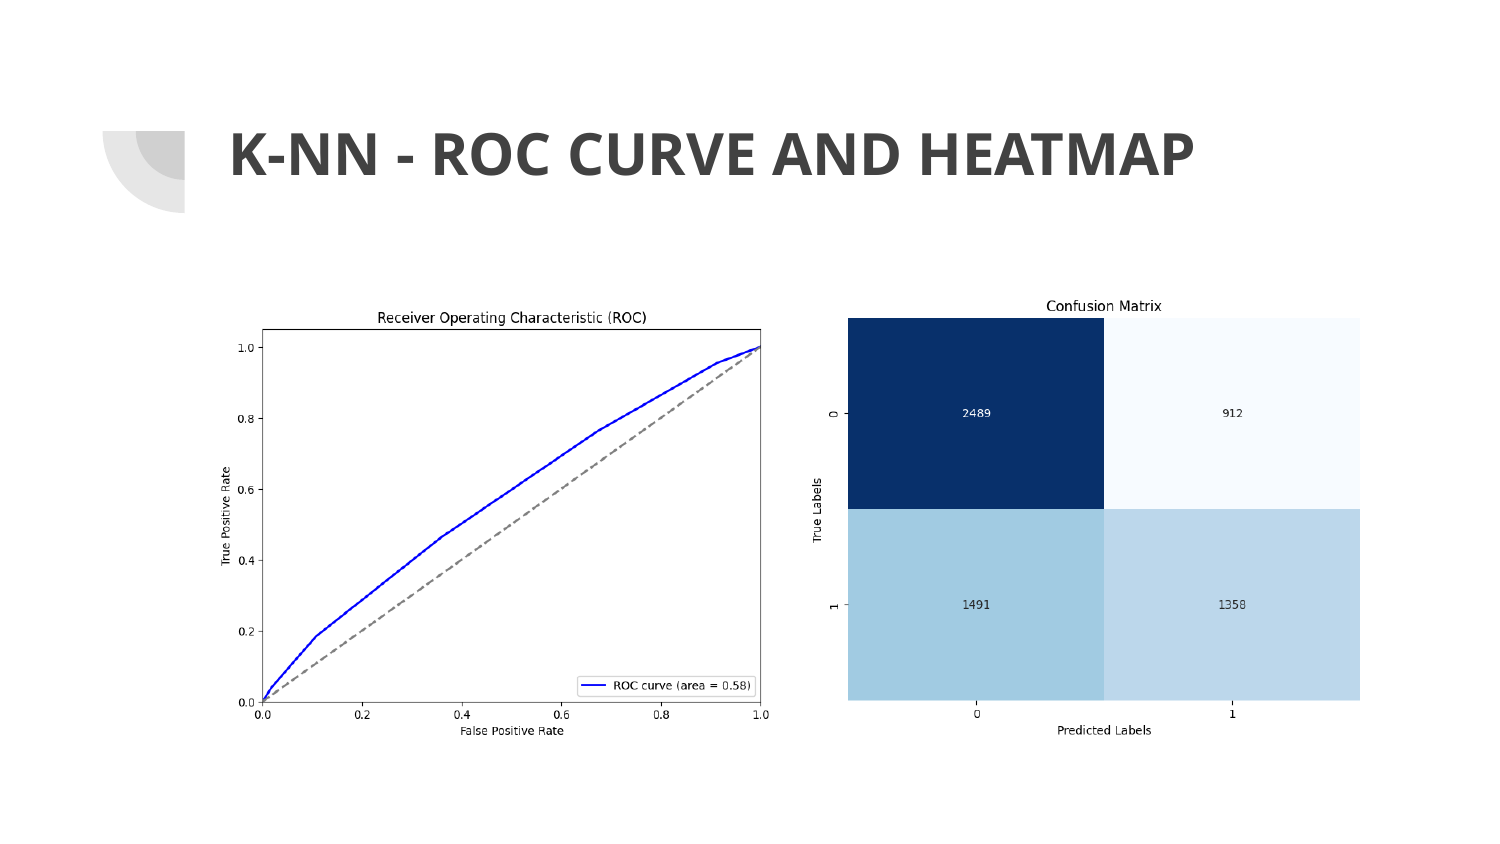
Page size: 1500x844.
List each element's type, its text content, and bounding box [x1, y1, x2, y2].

picture [804, 291, 1368, 744]
title K-NN - ROC CURVE AND HEATMAP [213, 98, 1368, 263]
picture [213, 303, 777, 744]
